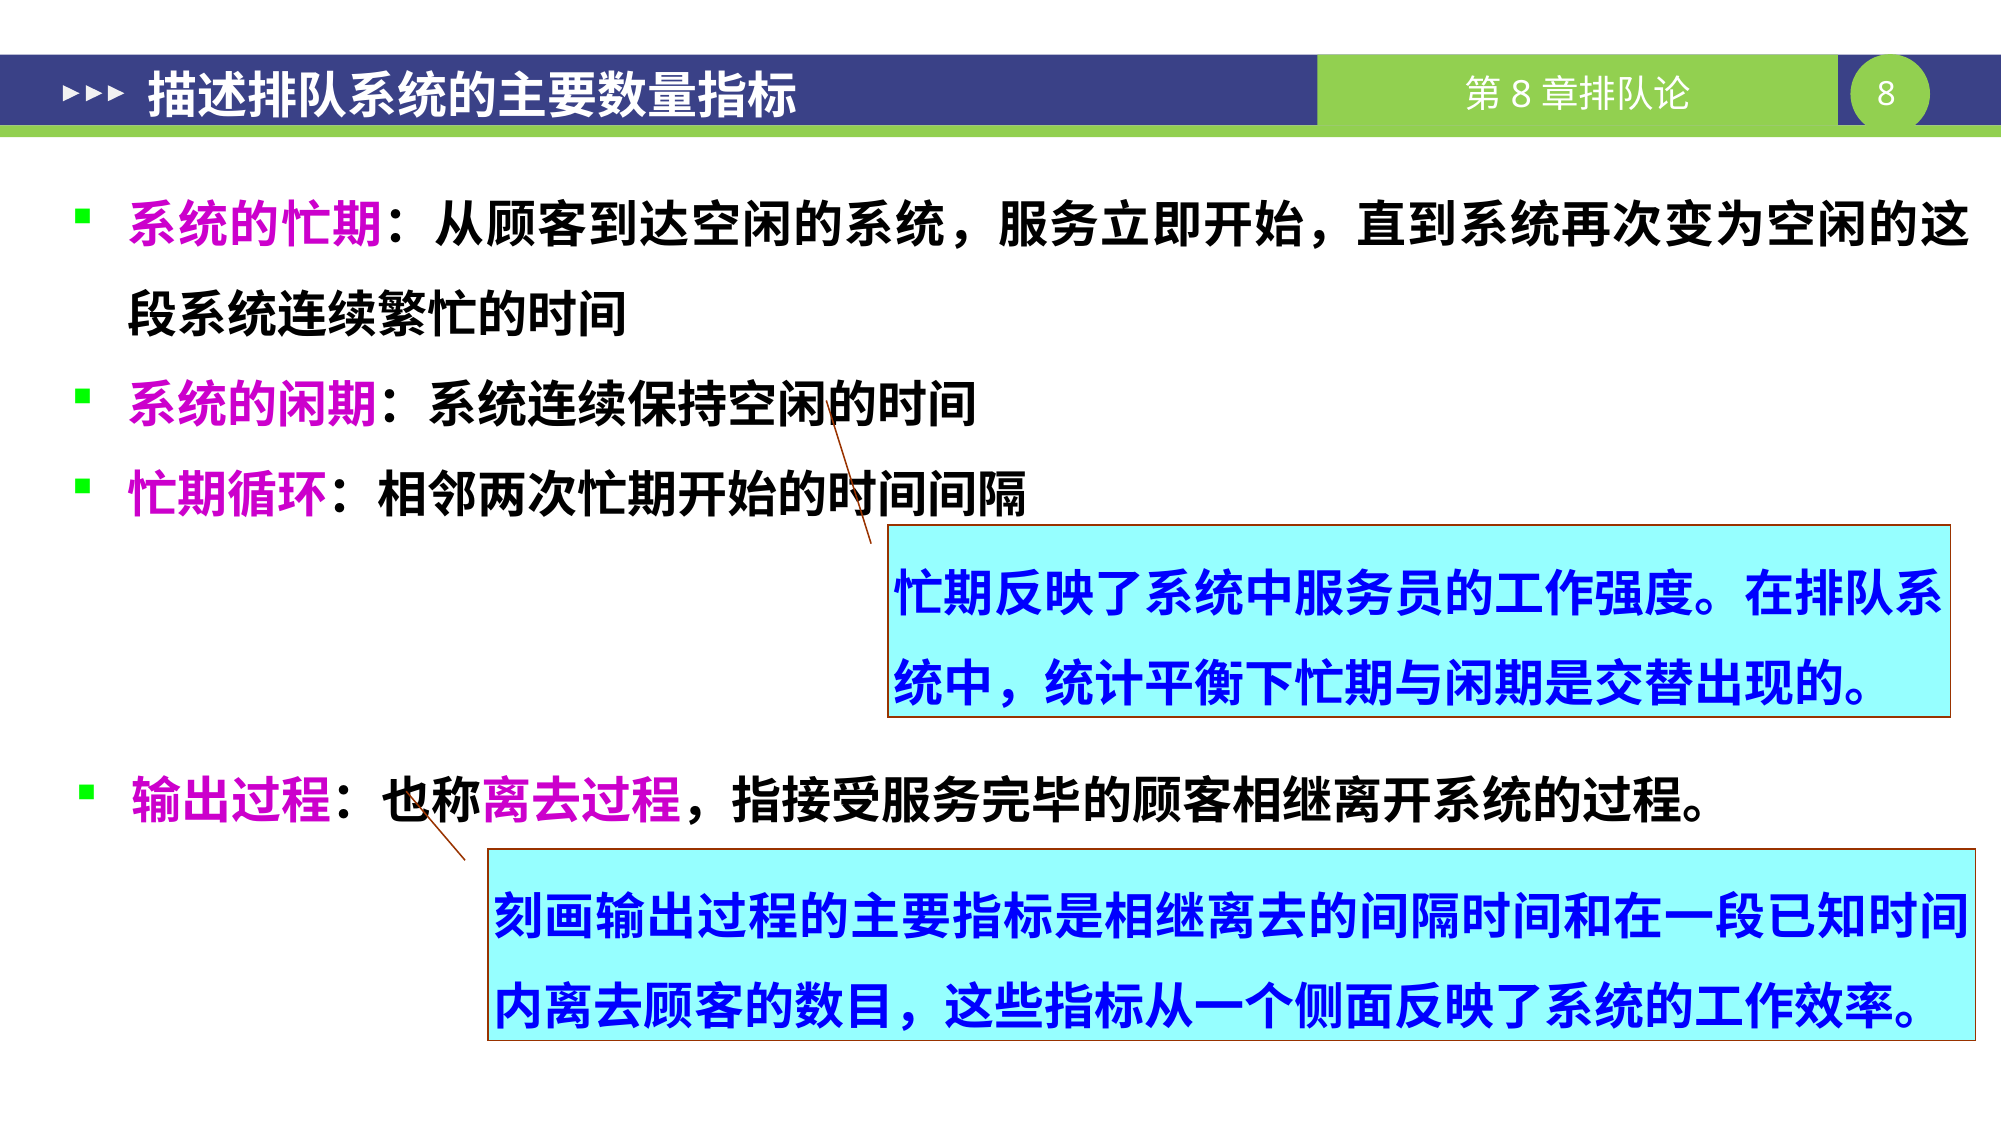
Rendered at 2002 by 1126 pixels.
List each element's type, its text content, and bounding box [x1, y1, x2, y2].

title 描述排队系统的主要数量指标 [127, 57, 1003, 129]
text_box 系统的忙期：从顾客到达空闲的系统，服务立即开始，直到系统再次变为空闲的这段系统连续繁忙的时间 系统的闲期：系统连续保持空闲的时间 忙期循环：相邻两次忙期开始的时间间隔 [71, 162, 1971, 523]
text_box 输出过程：也称离去过程，指接受服务完毕的顾客相继离开系统的过程。 [75, 738, 1976, 829]
text_box 刻画输出过程的主要指标是相继离去的间隔时间和在一段已知时间内离去顾客的数目，这些指标从一个侧面反映了系统的工作效率。 [487, 848, 1976, 1041]
text_box 忙期反映了系统中服务员的工作强度。在排队系统中，统计平衡下忙期与闲期是交替出现的。 [887, 525, 1951, 717]
